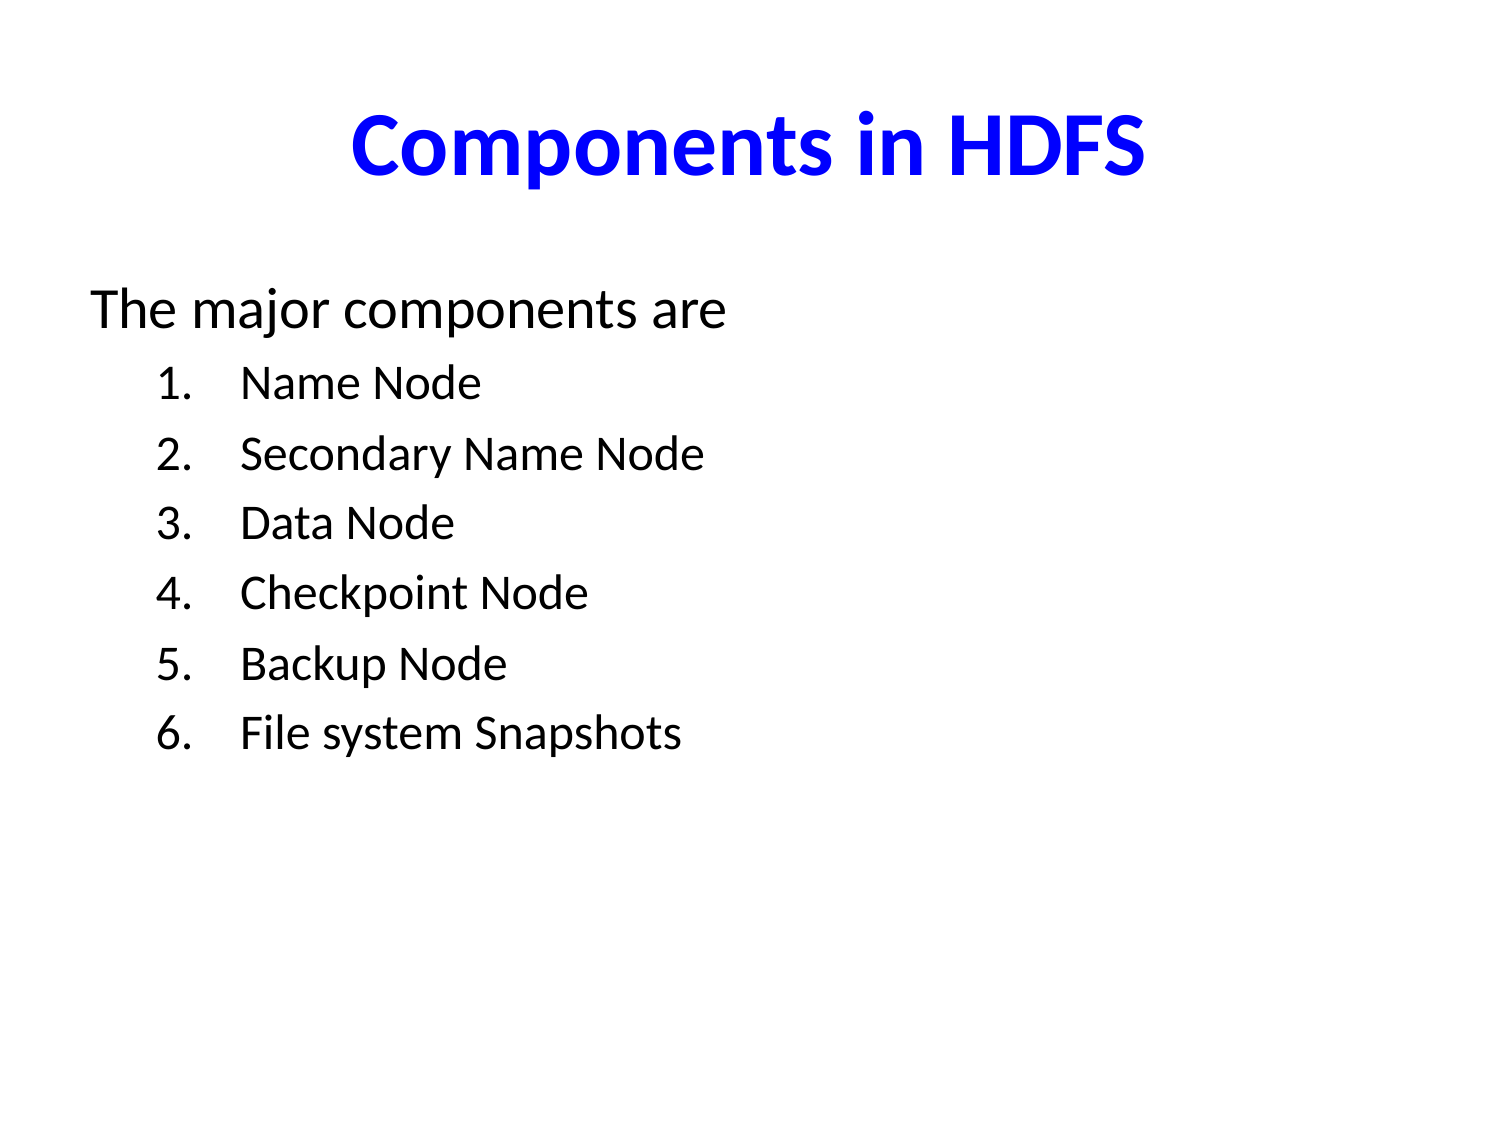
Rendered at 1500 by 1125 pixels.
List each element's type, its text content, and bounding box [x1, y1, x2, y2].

list The major components are Name Node Secondary Name Node Data Node Checkpoint Node Backup Node File system Snapshots [75, 262, 1425, 1005]
title Components in HDFS [75, 45, 1425, 233]
